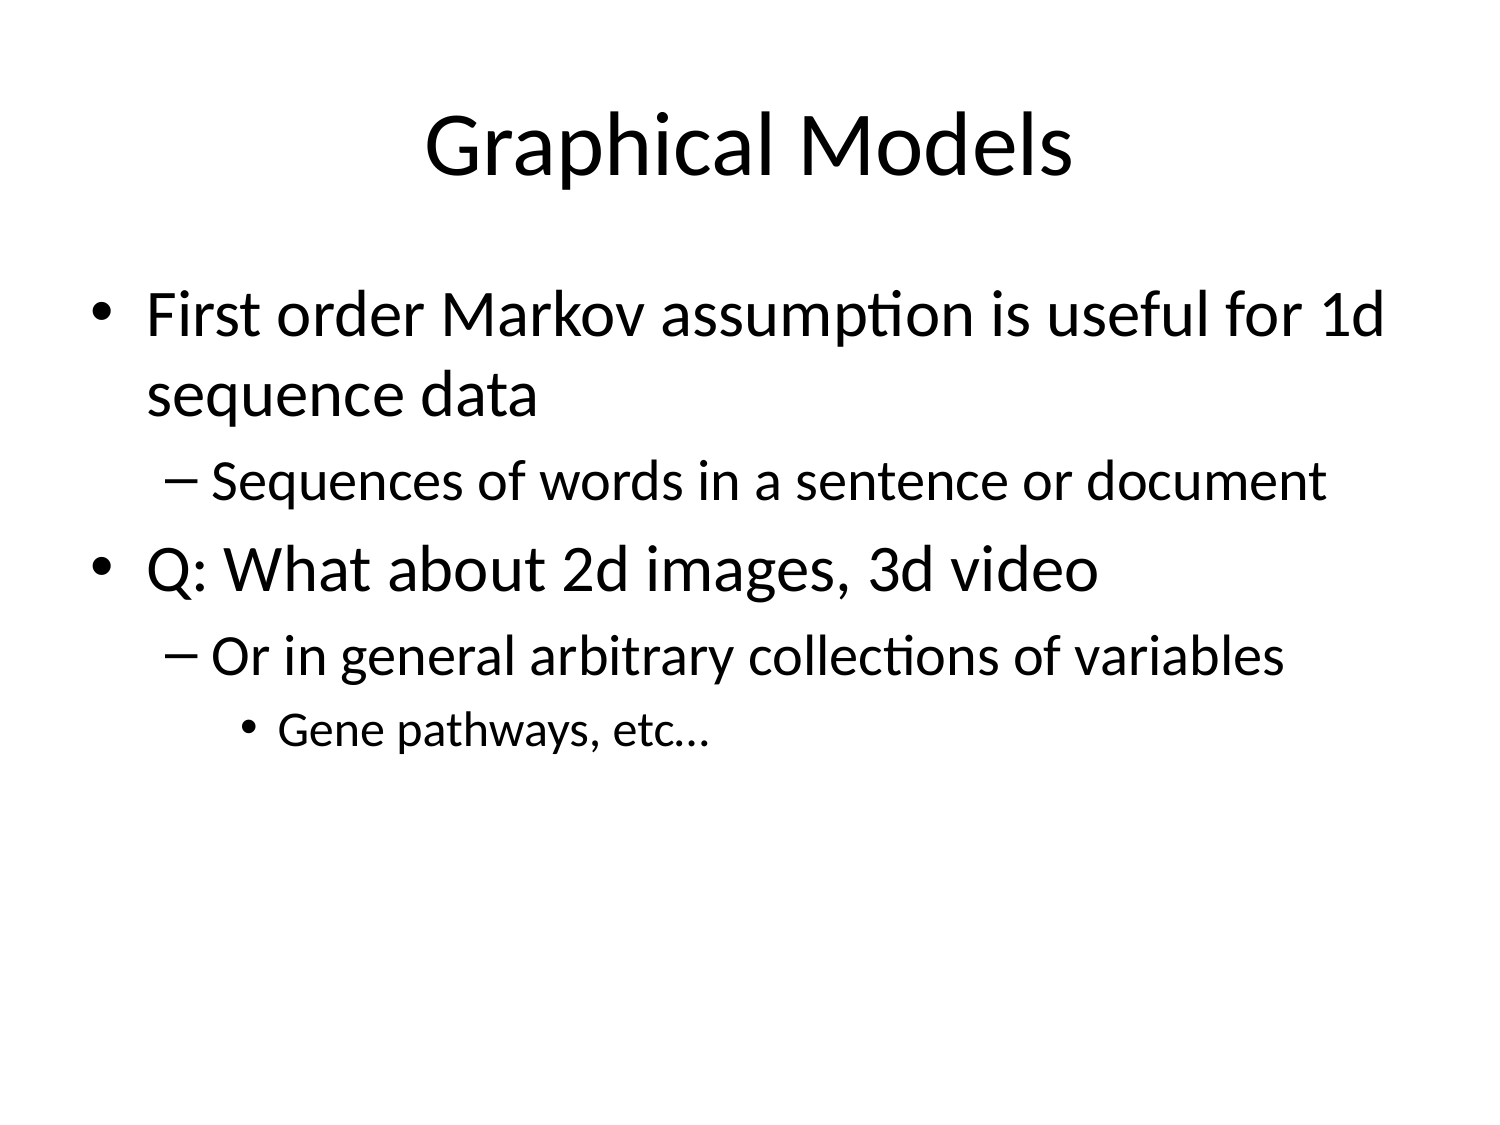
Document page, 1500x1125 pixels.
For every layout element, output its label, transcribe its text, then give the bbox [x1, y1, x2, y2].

title Graphical Models [75, 45, 1425, 233]
list First order Markov assumption is useful for 1d sequence data Sequences of words in a sentence or document Q: What about 2d images, 3d video Or in general arbitrary collections of variables Gene pathways, etc… [75, 262, 1425, 1005]
